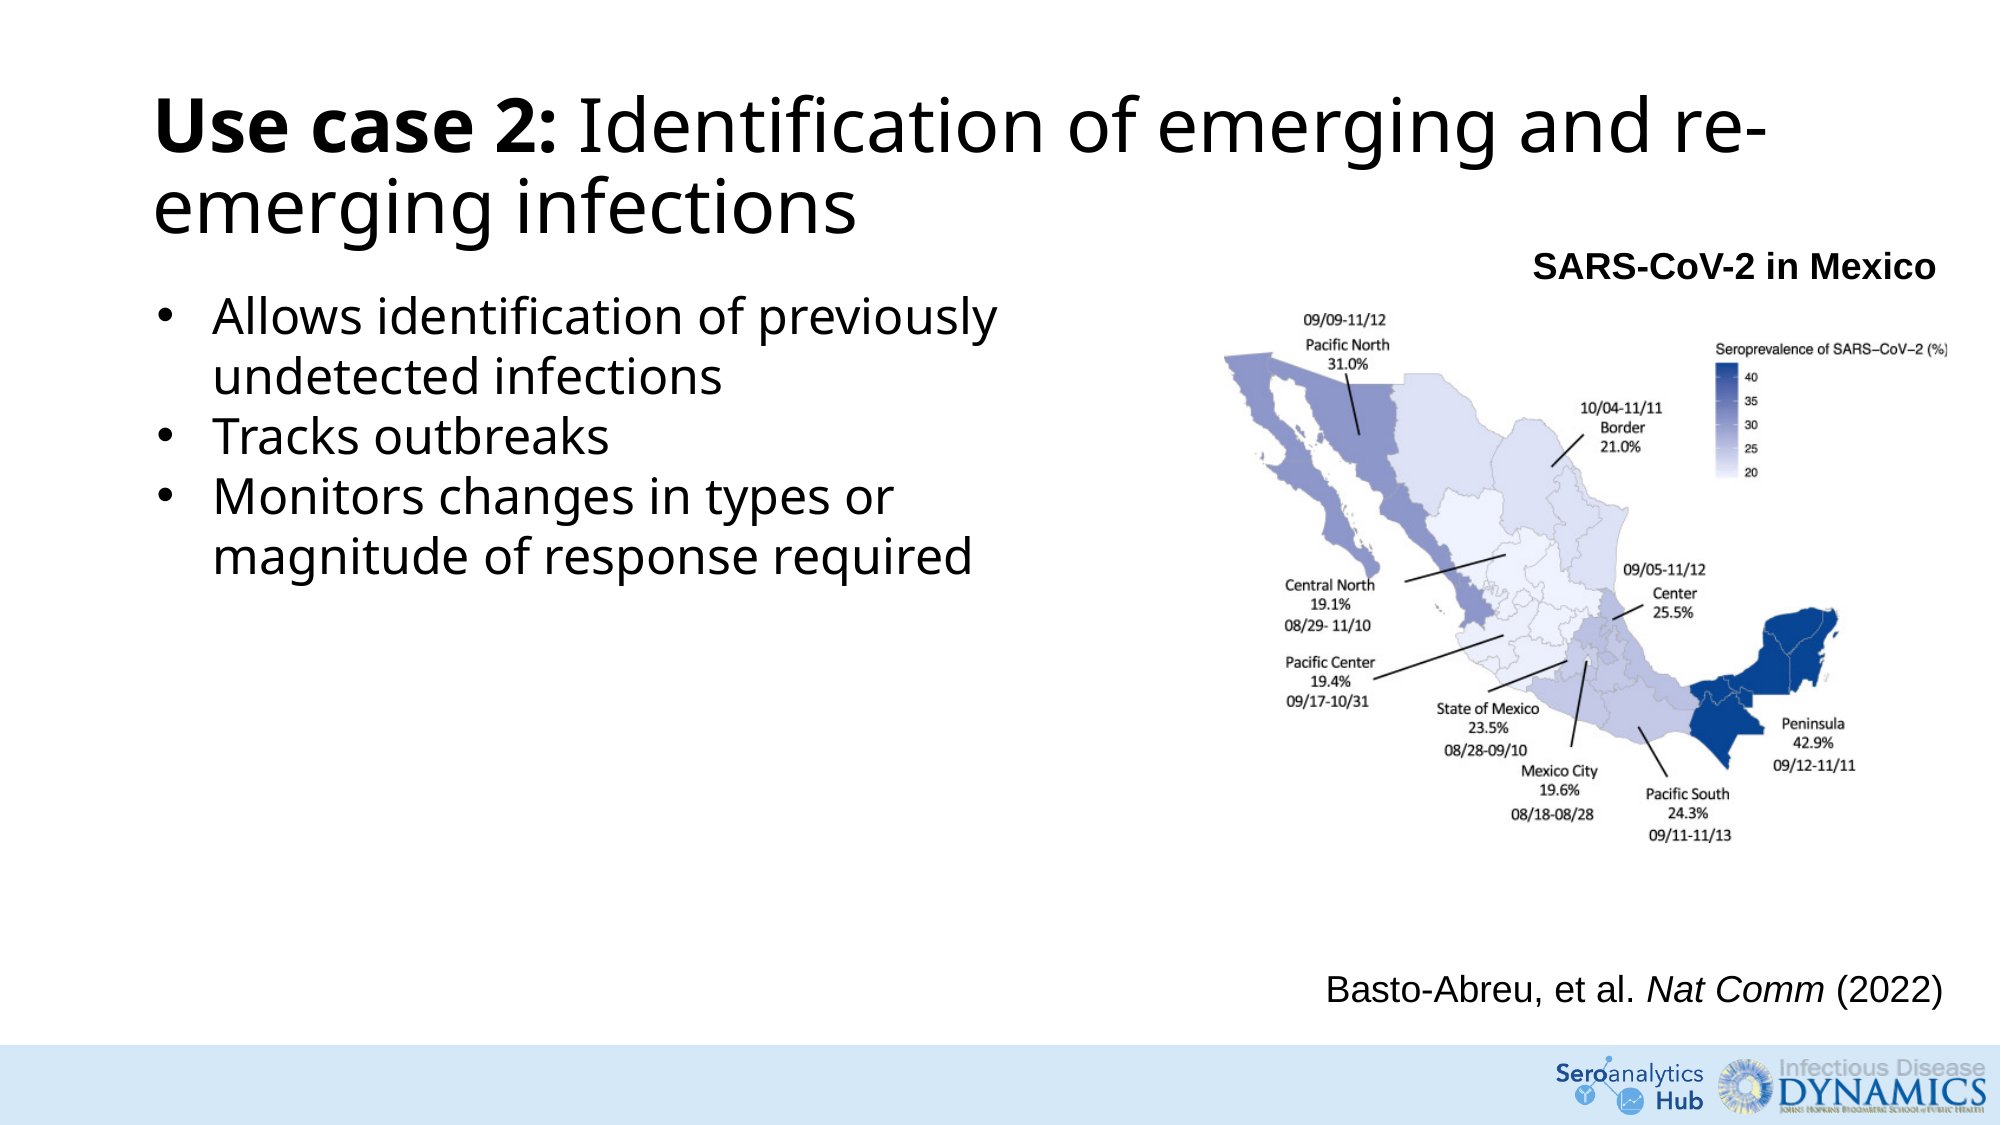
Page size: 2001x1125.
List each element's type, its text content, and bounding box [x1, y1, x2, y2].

text_box SARS-CoV-2 in Mexico [1516, 227, 1958, 296]
text_box Allows identification of previously undetected infections Tracks outbreaks Monitors changes in types or magnitude of response required [141, 277, 1174, 592]
text_box Basto-Abreu, et al. Nat Comm (2022) [1309, 949, 1979, 1019]
picture [1719, 1059, 1986, 1115]
title Use case 2: Identification of emerging and re-emerging infections [137, 59, 1863, 278]
picture [1223, 313, 1948, 843]
